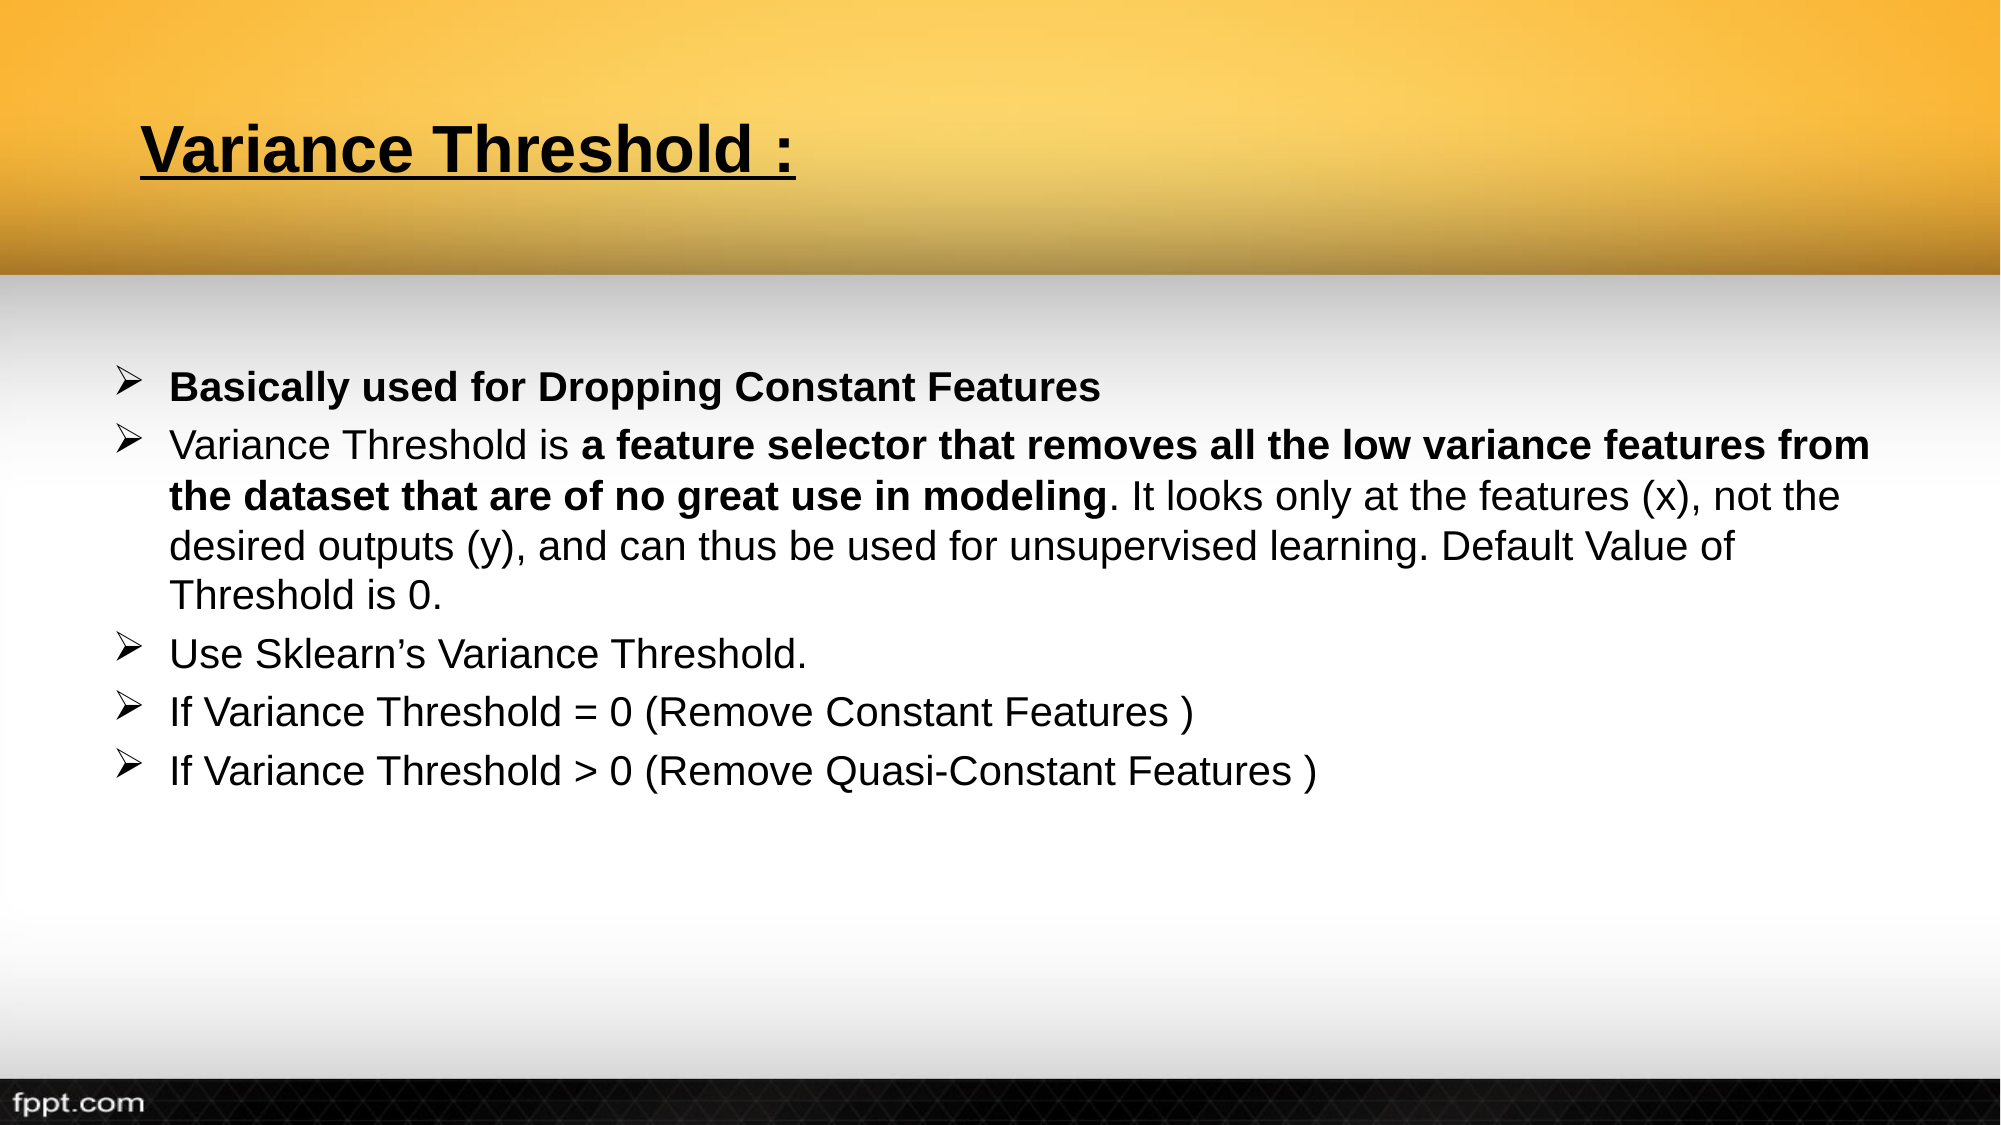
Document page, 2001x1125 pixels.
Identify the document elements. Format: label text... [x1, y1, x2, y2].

picture [0, 0, 2001, 1125]
list Basically used for Dropping Constant Features Variance Threshold is a feature selector that removes all the low variance features from the dataset that are of no great use in modeling. It looks only at the features (x), not the desired outputs (y), and can thus be used for unsupervised learning. Default Value of Threshold is 0. Use Sklearn’s Variance Threshold. If Variance Threshold = 0 (Remove Constant Features ) If Variance Threshold > 0 (Remove Quasi-Constant Features ) [97, 352, 1898, 884]
text_box Variance Threshold : [125, 98, 811, 193]
